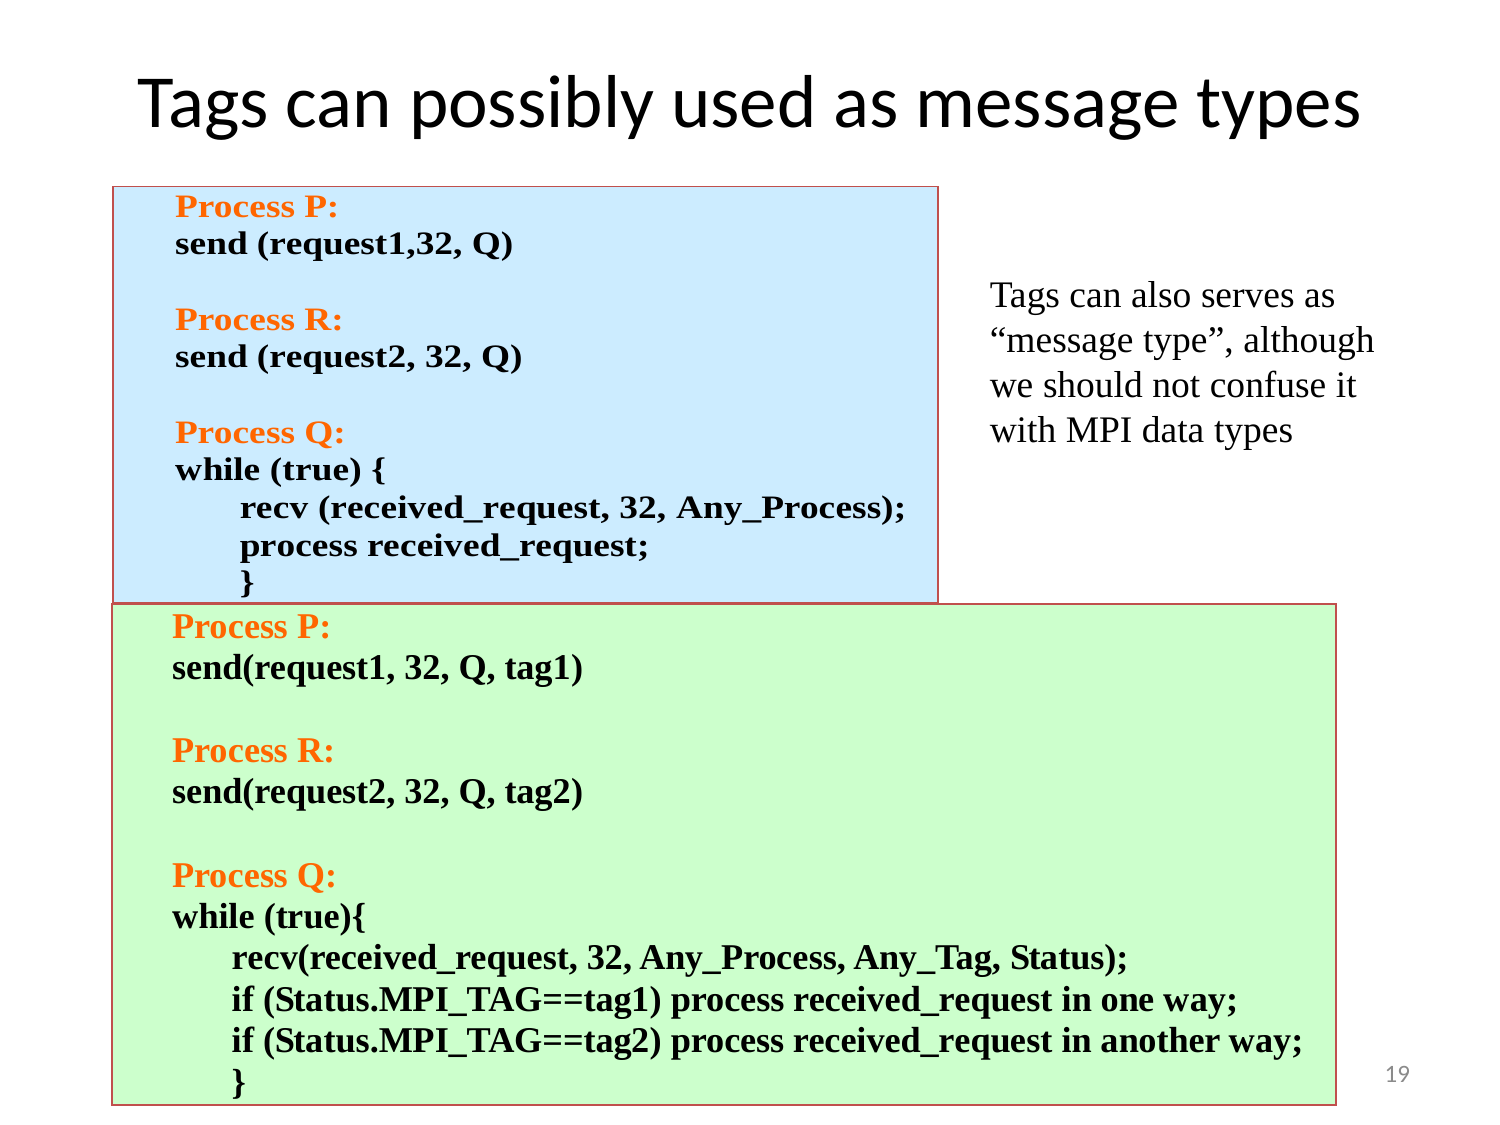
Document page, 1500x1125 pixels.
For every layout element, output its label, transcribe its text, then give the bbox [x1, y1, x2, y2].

slide_number 19 [1341, 1042, 1425, 1103]
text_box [113, 187, 938, 602]
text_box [112, 604, 1336, 1105]
text_box Tags can also serves as “message type”, although we should not confuse it with MPI data types [974, 262, 1438, 458]
text_box Tags can possibly used as message types [74, 45, 1425, 233]
